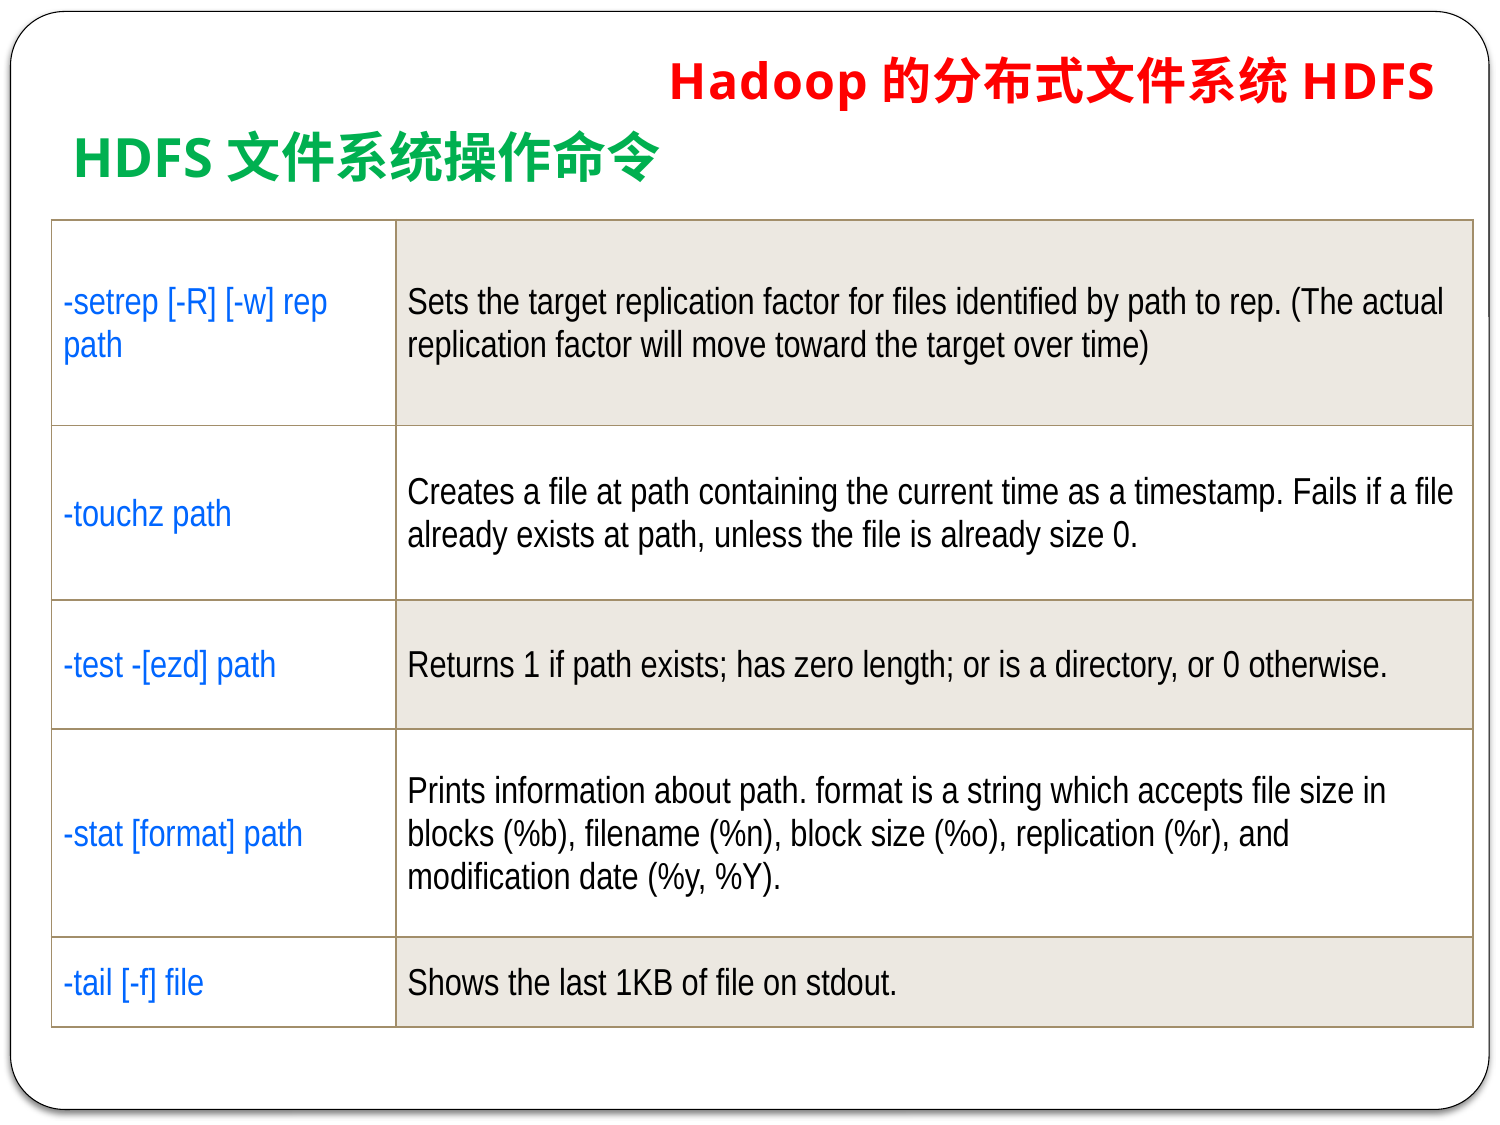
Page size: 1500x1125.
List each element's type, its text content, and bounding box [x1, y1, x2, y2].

table_cell -tail [-f] file [52, 938, 395, 1026]
table_cell Shows the last 1KB of file on stdout. [397, 938, 1472, 1026]
table_header -setrep [-R] [-w] rep path [52, 221, 395, 425]
table_cell -touchz path [52, 426, 395, 599]
table_header Sets the target replication factor for files identified by path to rep. (The actual replication factor will move toward the target over time) [397, 221, 1472, 425]
table_cell Prints information about path. format is a string which accepts file size in blocks (%b), filename (%n), block size (%o), replication (%r), and modification date (%y, %Y). [397, 730, 1472, 936]
table_cell -test -[ezd] path [52, 601, 395, 728]
table_cell Creates a file at path containing the current time as a timestamp. Fails if a file already exists at path, unless the file is already size 0. [397, 426, 1472, 599]
table_cell -stat [format] path [52, 730, 395, 936]
text_box Hadoop的分布式文件系统HDFS [175, 45, 1450, 125]
list HDFS文件系统操作命令 [57, 115, 1457, 219]
table_cell Returns 1 if path exists; has zero length; or is a directory, or 0 otherwise. [397, 601, 1472, 728]
